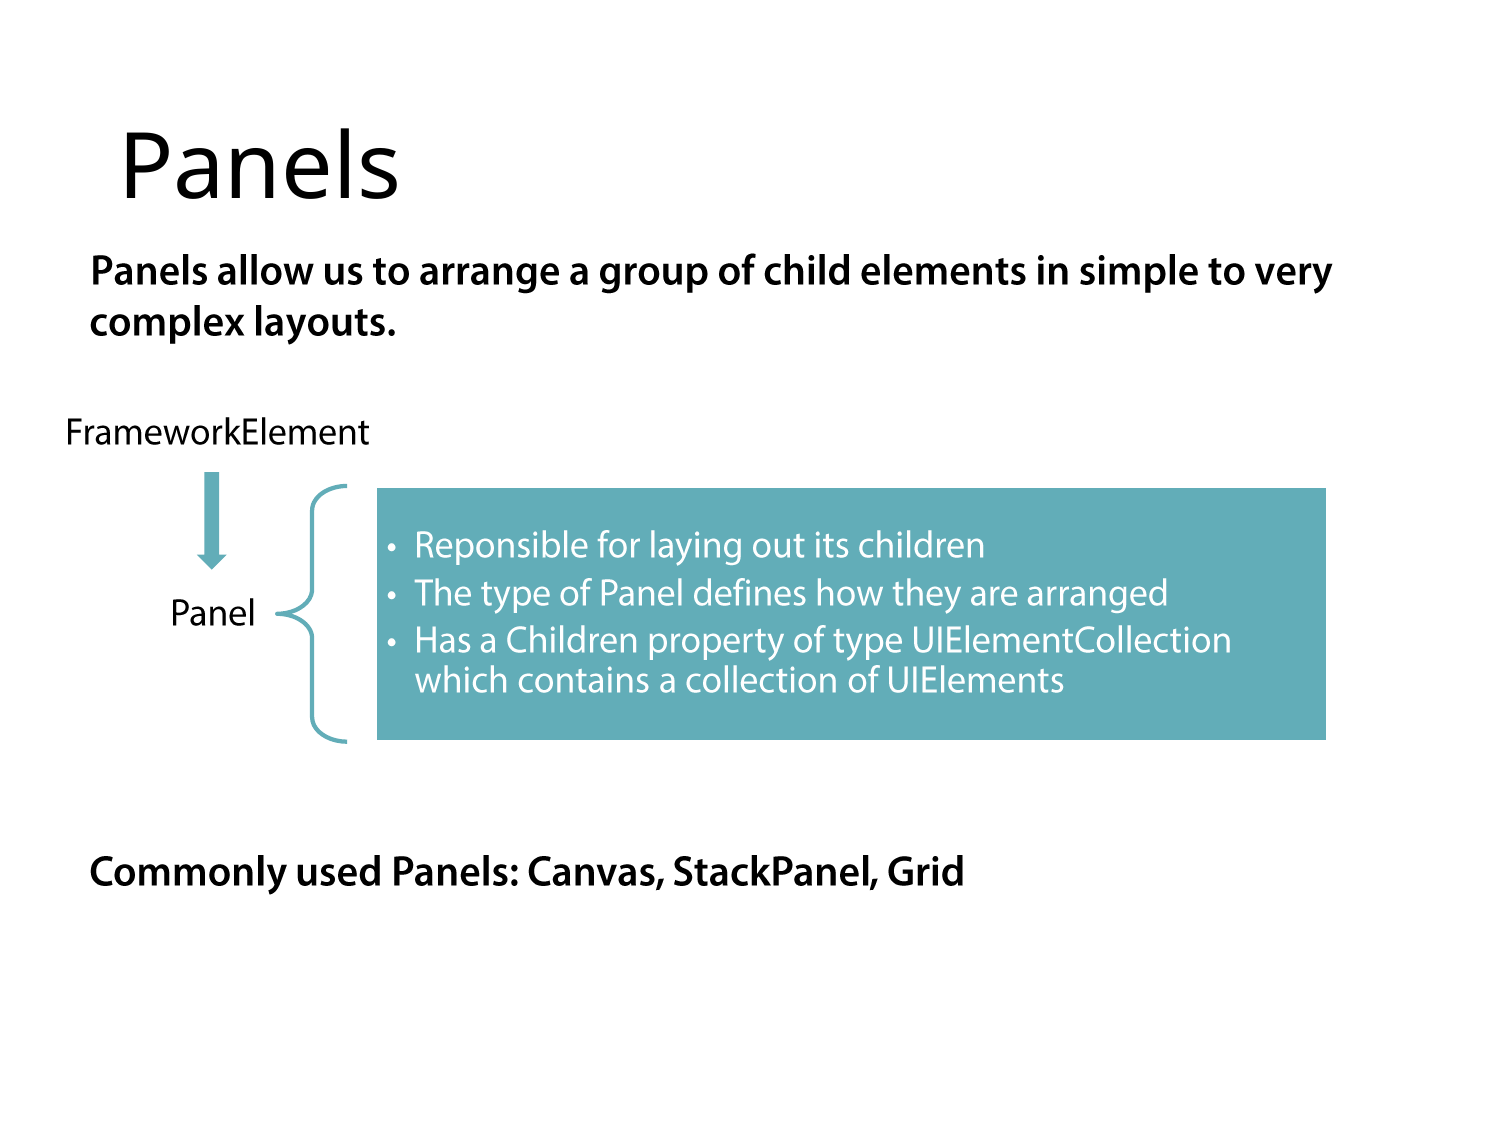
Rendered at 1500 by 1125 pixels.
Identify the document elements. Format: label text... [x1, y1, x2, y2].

text_box [375, 485, 1328, 742]
title Panels [103, 59, 1397, 278]
text_box [89, 845, 672, 896]
text_box [277, 485, 348, 742]
text_box [672, 845, 869, 896]
text_box [170, 589, 273, 635]
text_box [869, 845, 981, 896]
text_box [90, 244, 1359, 295]
text_box [196, 472, 227, 570]
text_box [65, 408, 389, 454]
text_box [89, 294, 415, 346]
